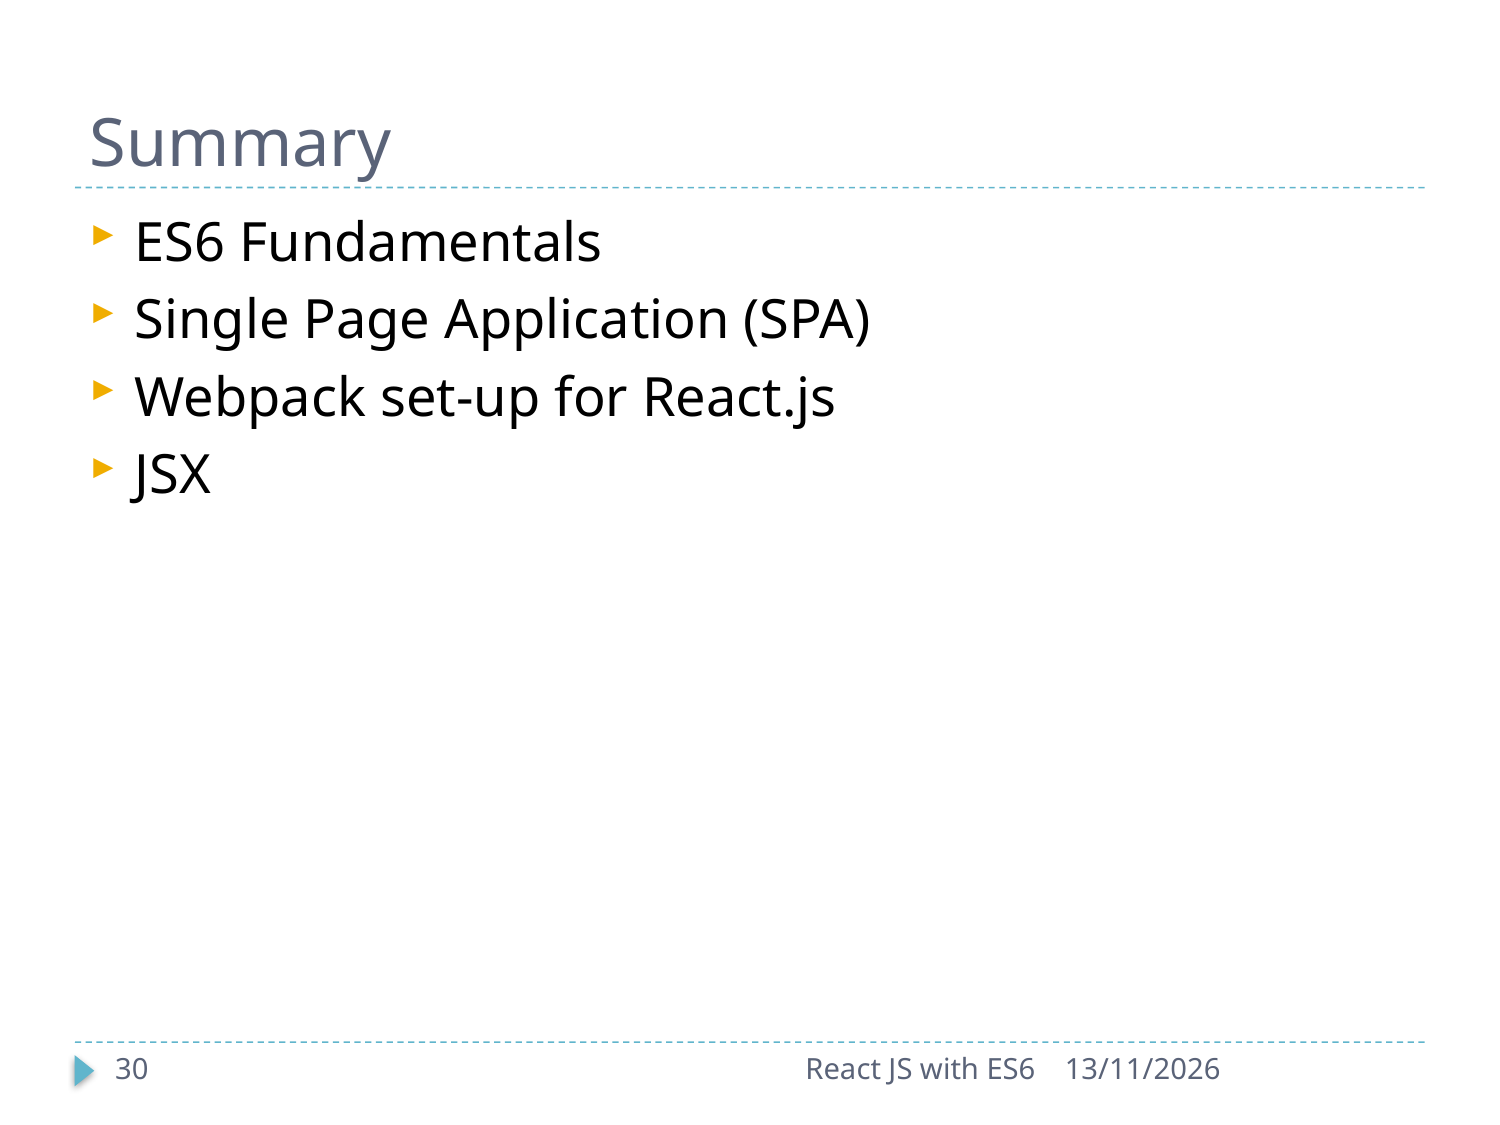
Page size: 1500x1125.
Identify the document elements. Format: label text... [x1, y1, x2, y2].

footer React JS with ES6 [475, 1042, 1051, 1103]
slide_number 30 [100, 1042, 426, 1103]
list ES6 Fundamentals Single Page Application (SPA) Webpack set-up for React.js JSX [75, 200, 1425, 1010]
title Summary [75, 24, 1425, 188]
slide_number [1051, 1042, 1426, 1103]
